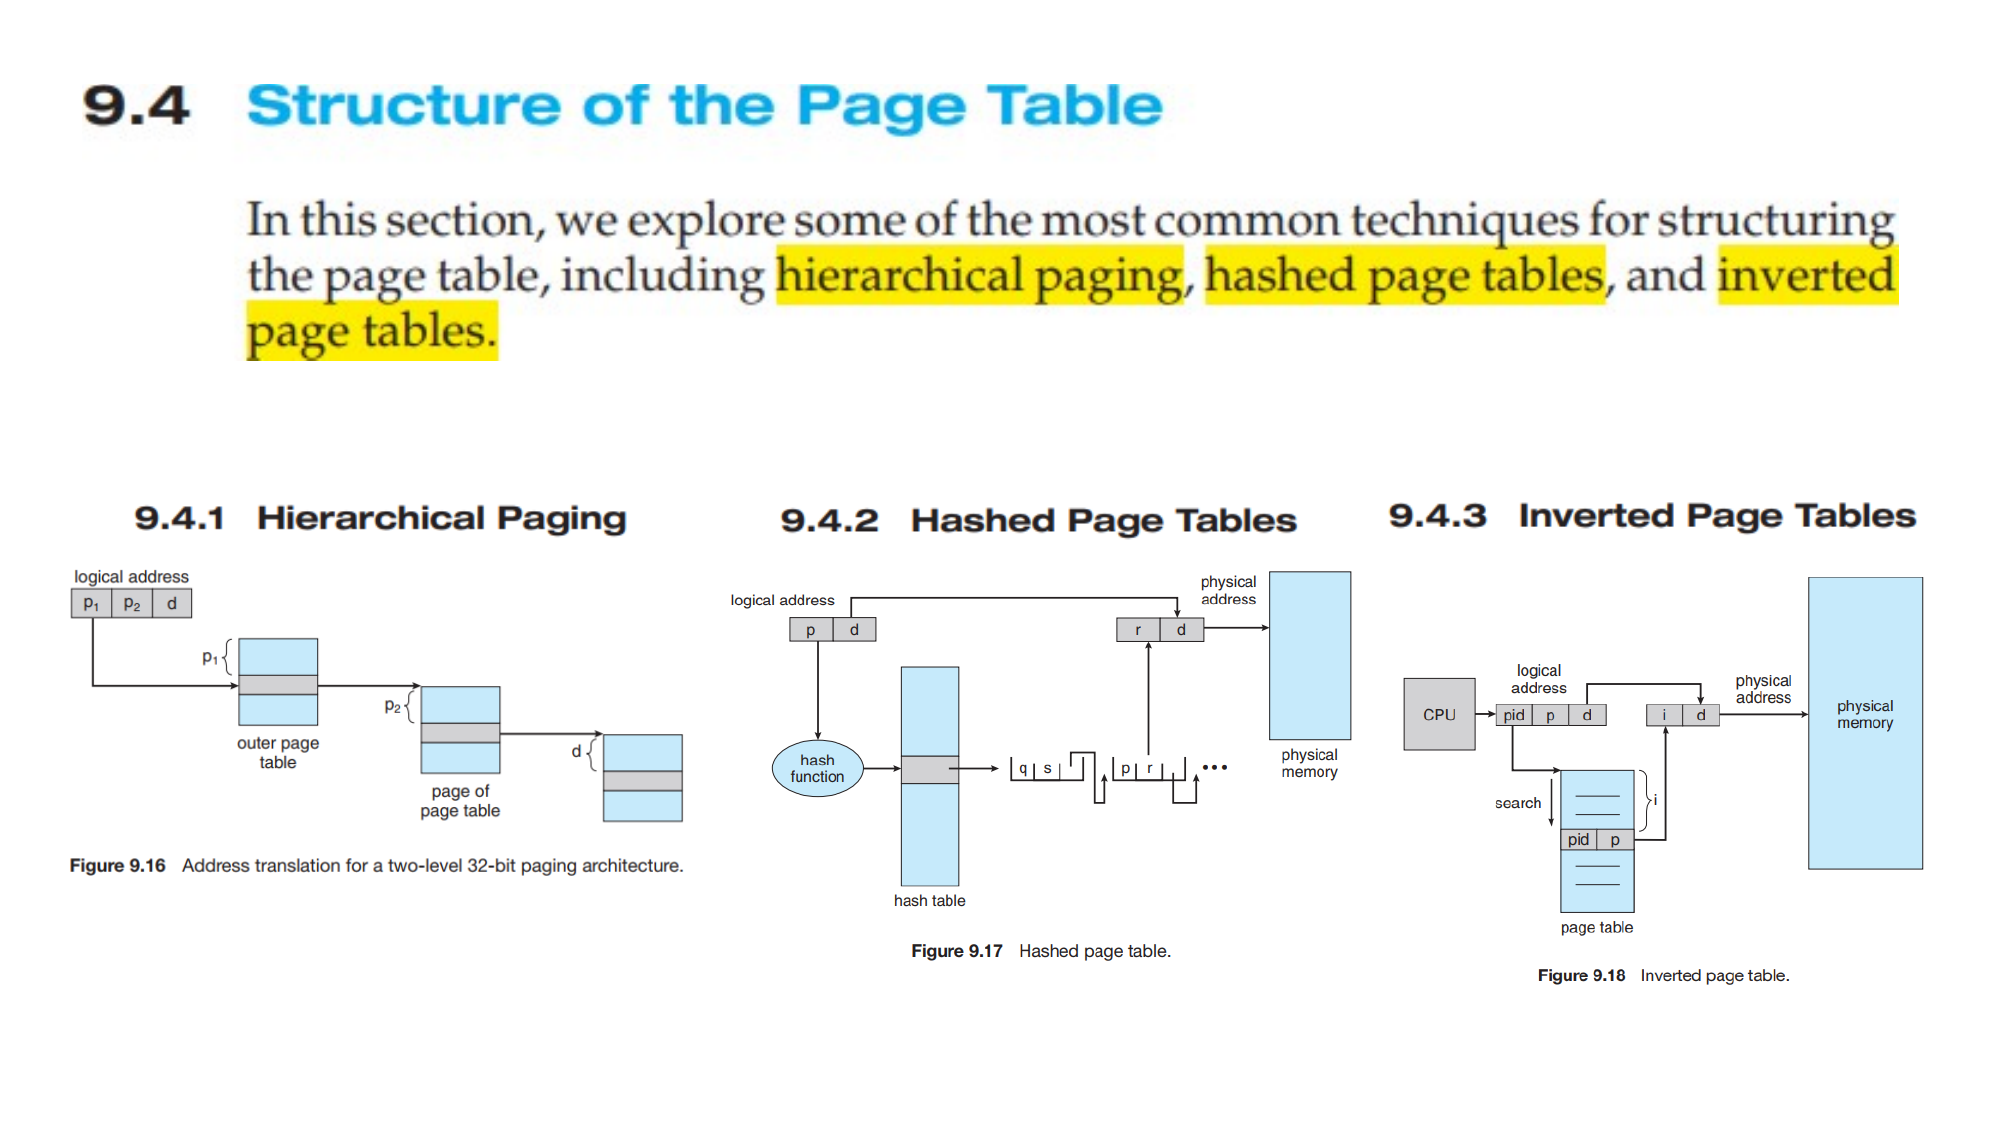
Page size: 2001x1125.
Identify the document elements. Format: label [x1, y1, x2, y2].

picture [1381, 501, 1929, 540]
picture [59, 563, 696, 883]
picture [1385, 563, 1930, 989]
picture [776, 500, 1305, 547]
picture [724, 563, 1357, 966]
picture [82, 84, 1899, 361]
picture [122, 494, 633, 547]
